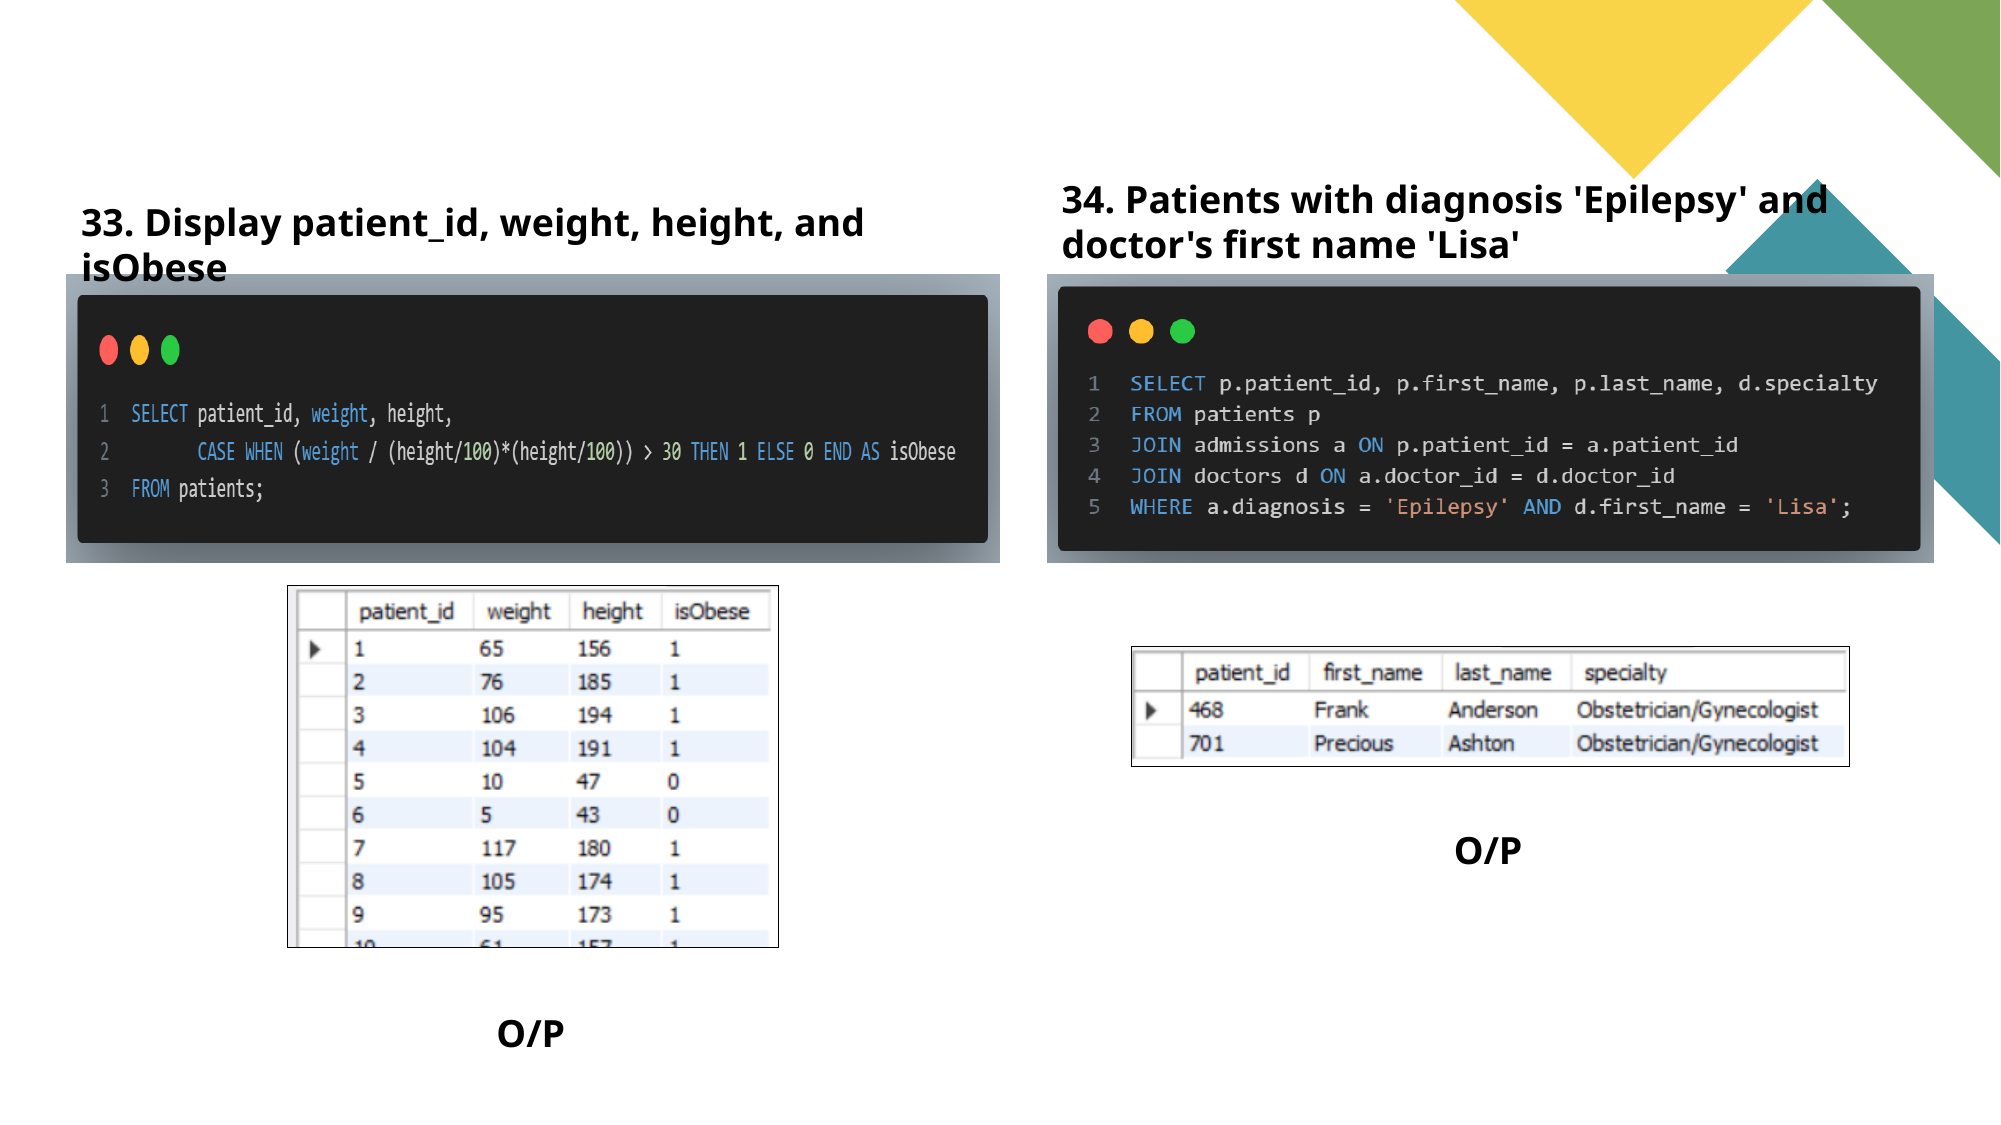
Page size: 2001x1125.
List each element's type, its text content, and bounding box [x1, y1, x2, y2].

picture [66, 274, 1001, 563]
picture [1130, 646, 1850, 767]
picture [1046, 274, 1934, 563]
text_box 33. Display patient_id, weight, height, and isObese [66, 191, 1000, 274]
picture [287, 585, 779, 948]
text_box O/P [1438, 819, 1542, 880]
text_box 34. Patients with diagnosis 'Epilepsy' and doctor's first name 'Lisa' [1046, 168, 1934, 274]
text_box O/P [481, 1002, 585, 1063]
